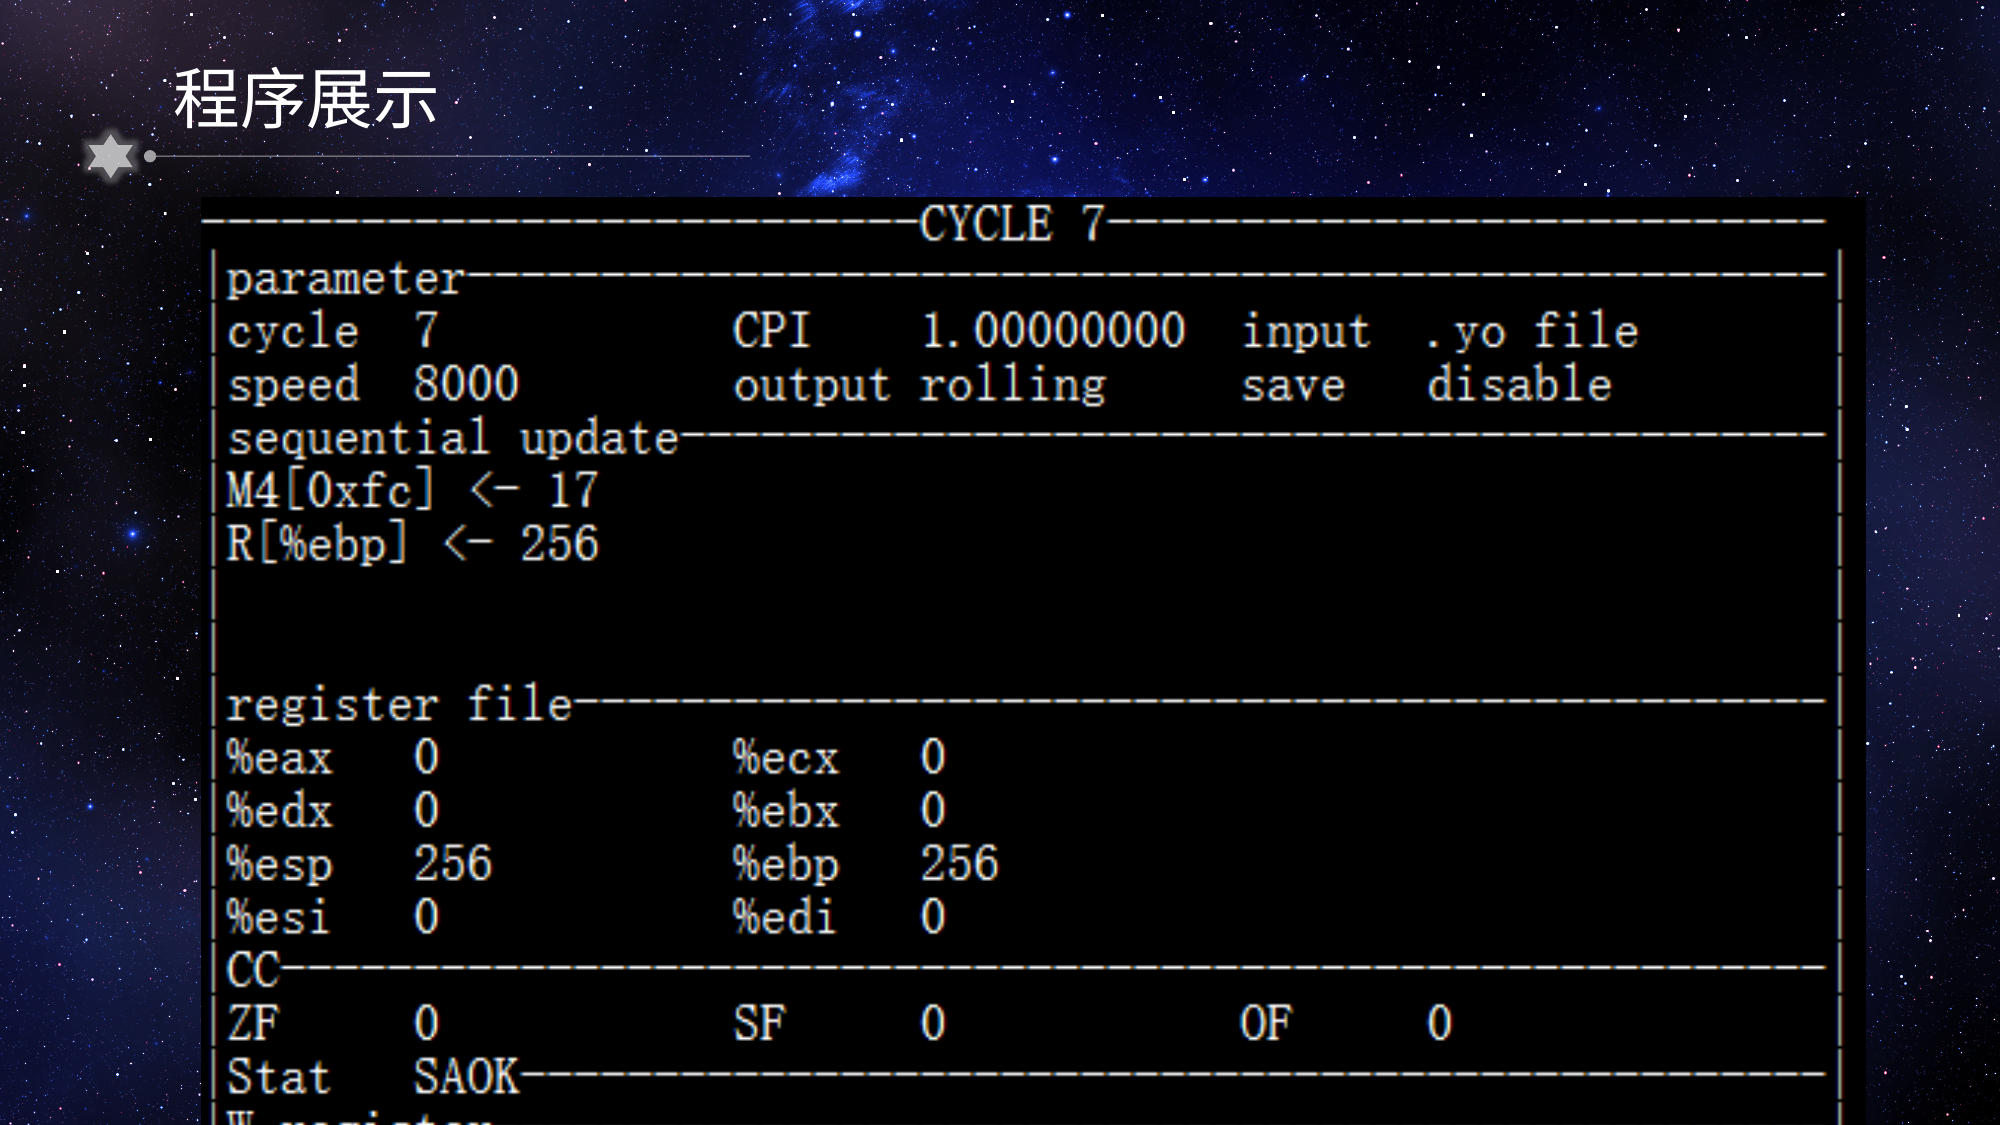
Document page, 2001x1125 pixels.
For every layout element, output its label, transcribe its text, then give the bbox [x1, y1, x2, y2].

picture [0, 0, 2000, 1125]
list 程序展示 [158, 58, 488, 128]
